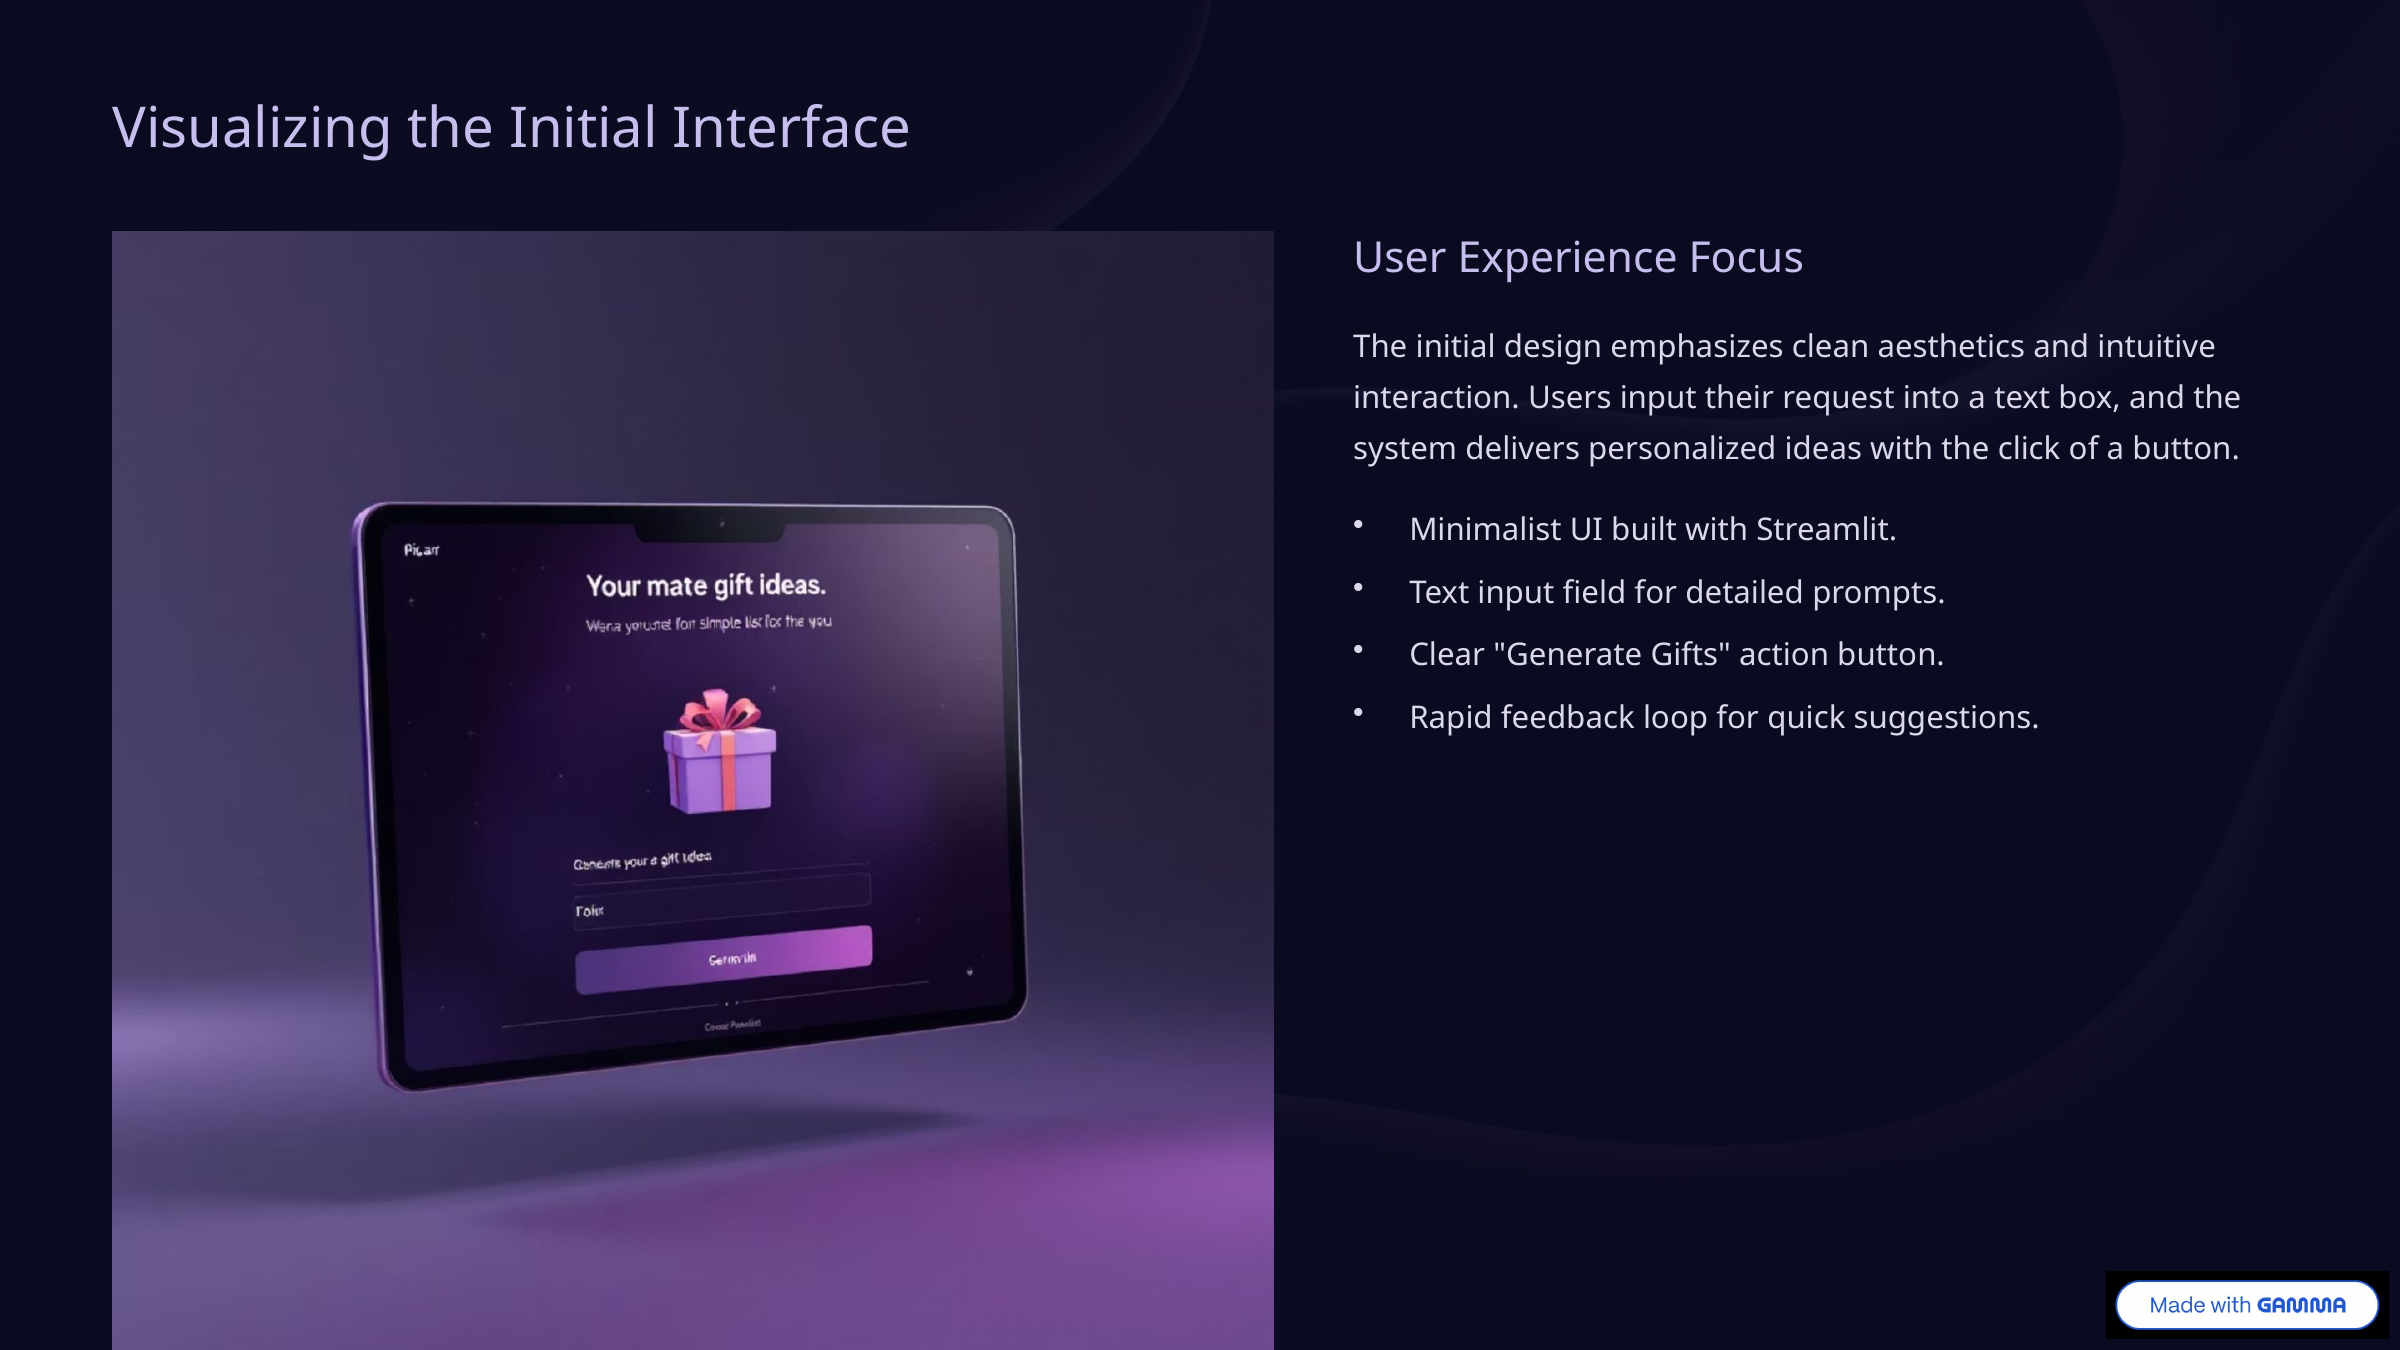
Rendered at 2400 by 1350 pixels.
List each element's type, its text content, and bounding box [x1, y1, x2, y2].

picture [2106, 1271, 2389, 1339]
text_box Rapid feedback loop for quick suggestions. [1353, 683, 2289, 735]
text_box Clear "Generate Gifts" action button. [1353, 620, 2289, 673]
text_box Minimalist UI built with Streamlit. [1353, 495, 2289, 548]
picture [112, 231, 1274, 1350]
text_box Visualizing the Initial Interface [112, 88, 952, 160]
text_box Text input field for detailed prompts. [1353, 558, 2289, 610]
text_box The initial design emphasizes clean aesthetics and intuitive interaction. Users input their request into a text box, and the system delivers personalized ideas with the click of a button. [1353, 313, 2289, 467]
text_box User Experience Focus [1353, 227, 1831, 281]
